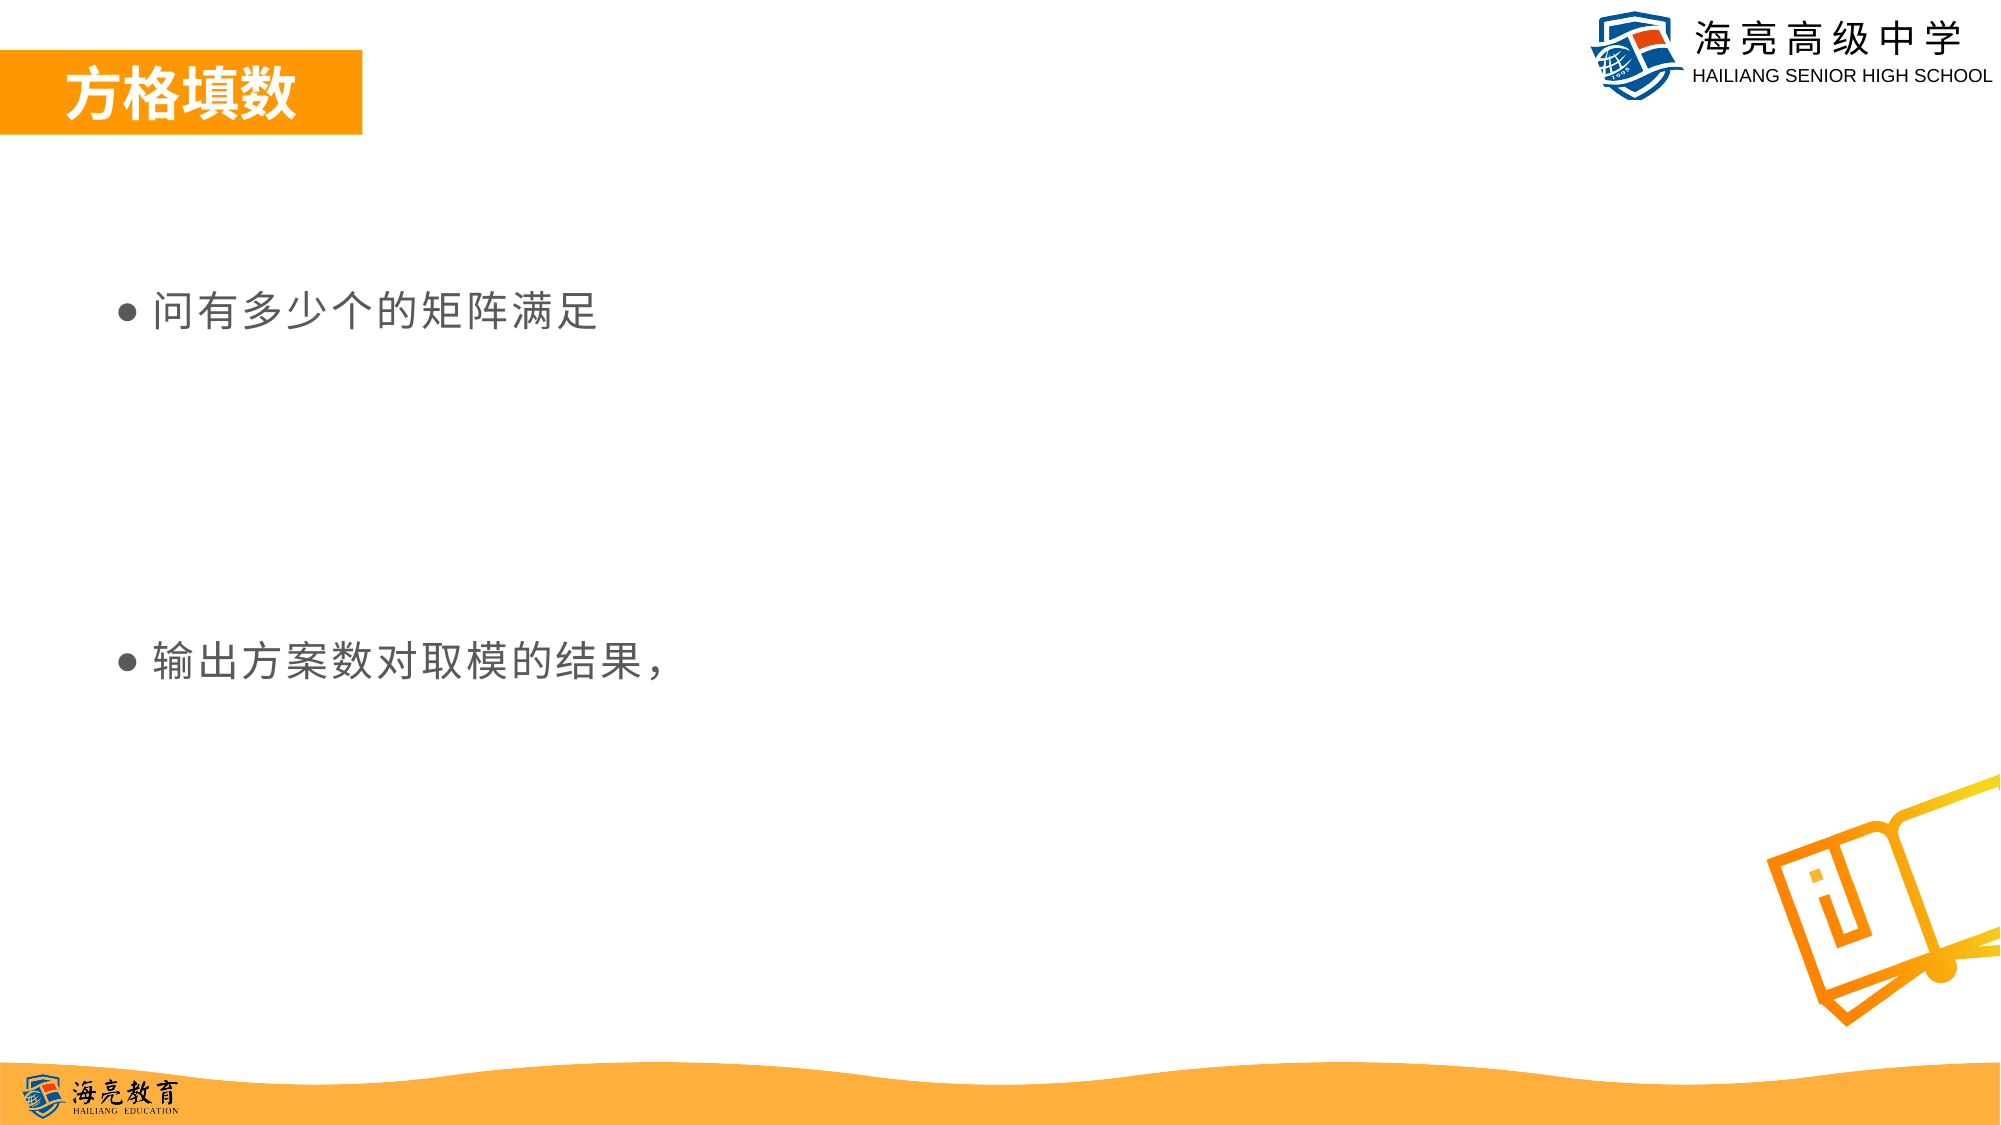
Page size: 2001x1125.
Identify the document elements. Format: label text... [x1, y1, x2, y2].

text_box 方格填数 [0, 50, 363, 135]
picture [0, 1062, 2000, 1125]
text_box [1590, 7, 2000, 100]
picture [1766, 772, 2000, 1027]
